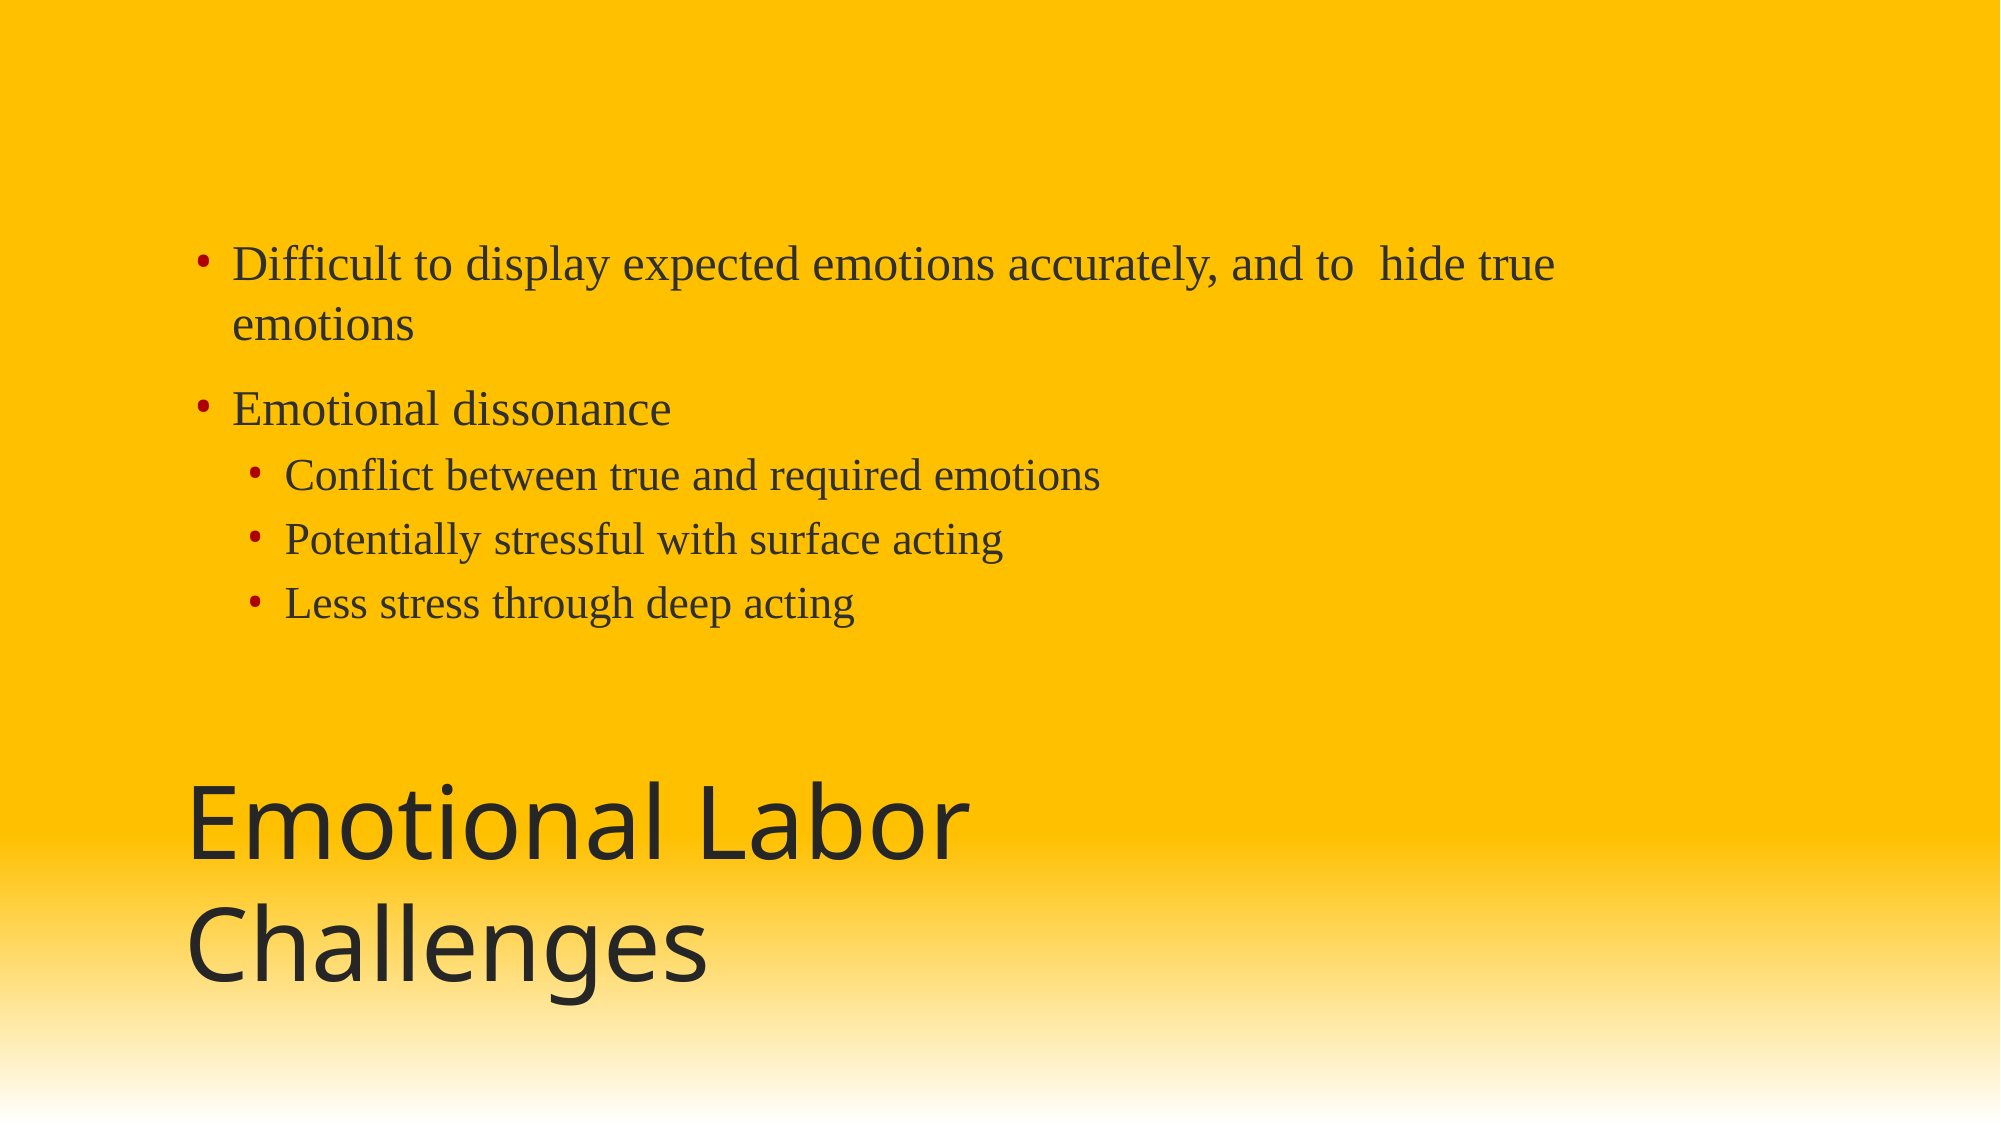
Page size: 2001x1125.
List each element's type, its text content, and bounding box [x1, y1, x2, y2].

text_box Difficult to display expected emotions accurately, and to hide true emotions Emotional dissonance Conflict between true and required emotions Potentially stressful with surface acting Less stress through deep acting [192, 228, 1750, 628]
text_box Emotional Labor Challenges [182, 755, 1077, 1003]
